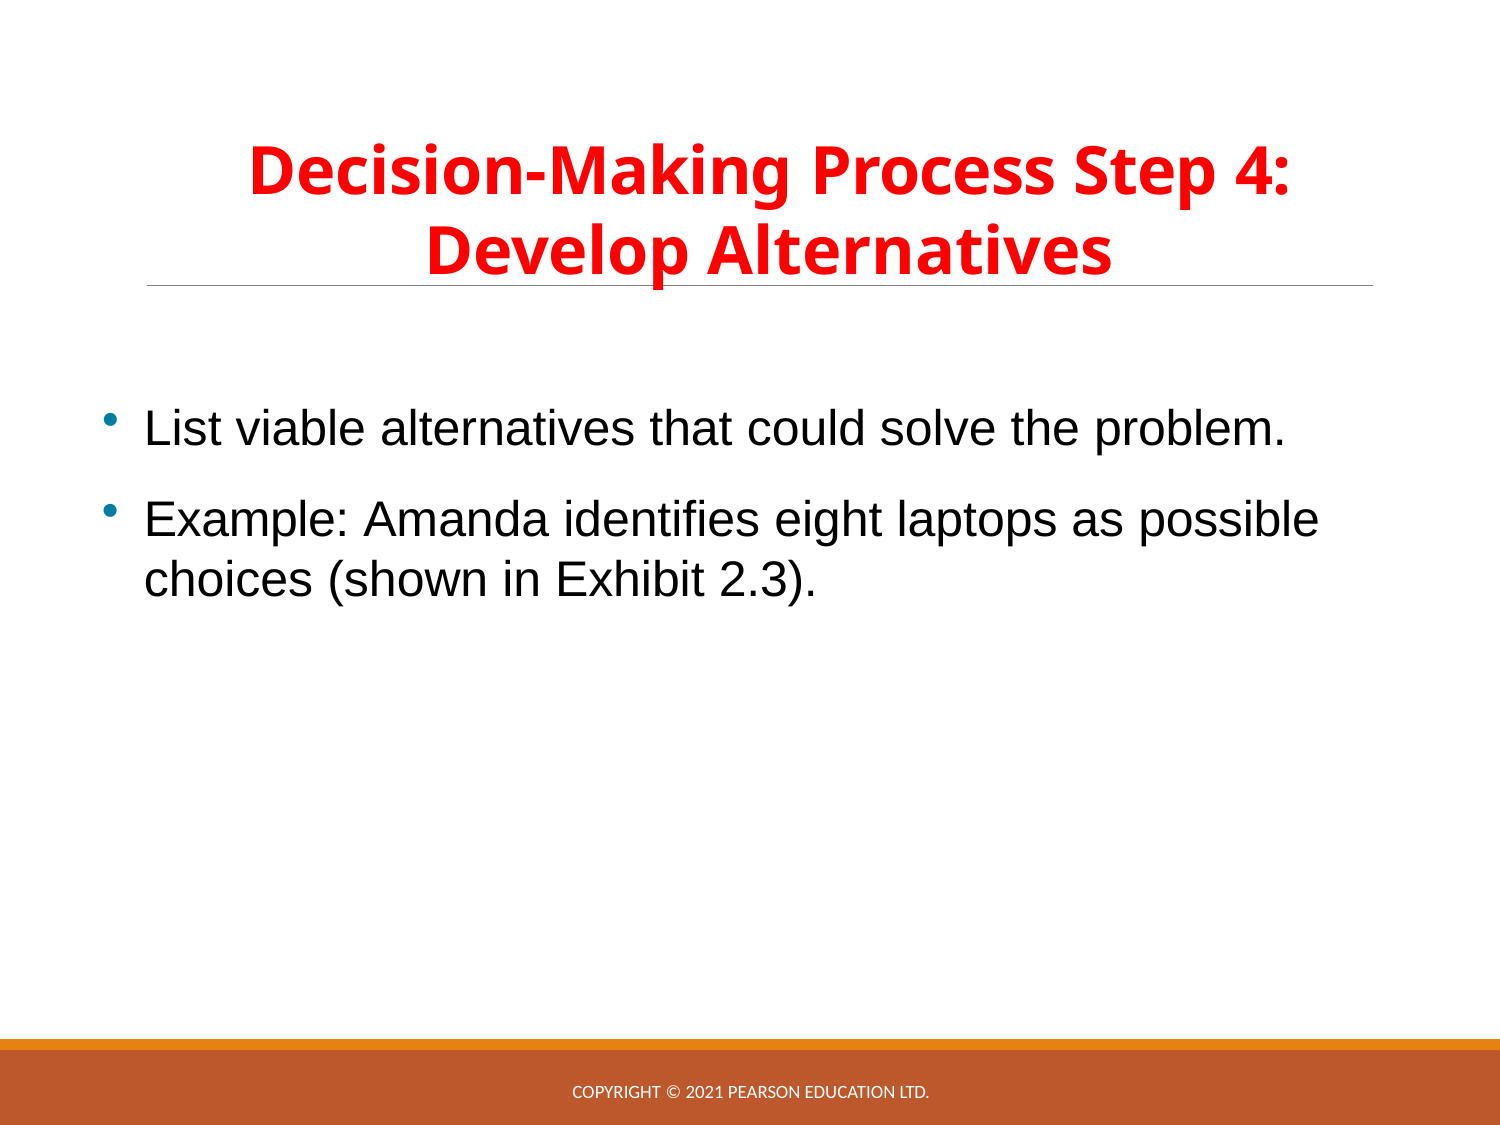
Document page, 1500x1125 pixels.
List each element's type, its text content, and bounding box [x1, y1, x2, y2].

text_box List viable alternatives that could solve the problem. Example: Amanda identifies eight laptops as possible choices (shown in Exhibit 2.3). [99, 362, 1324, 607]
footer Copyright © 2021 Pearson Education Ltd. [453, 762, 1047, 1125]
title Decision-Making Process Step 4: Develop Alternatives [135, 86, 1400, 288]
